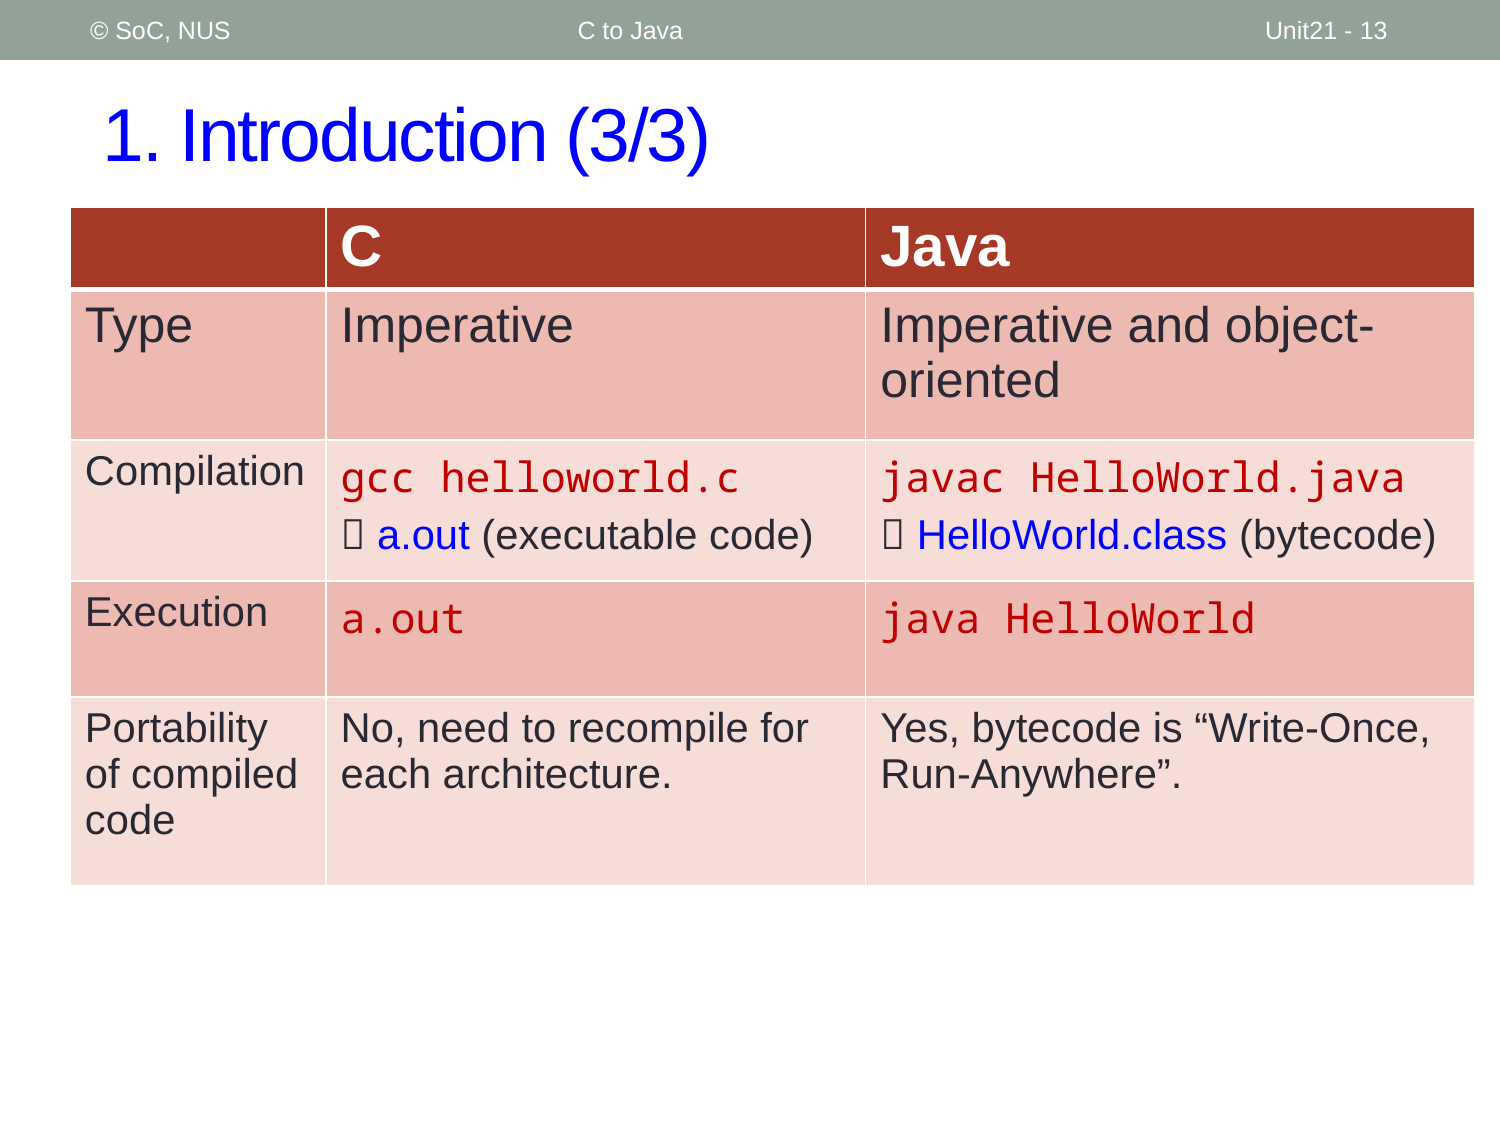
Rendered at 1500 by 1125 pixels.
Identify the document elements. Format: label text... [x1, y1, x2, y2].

slide_number © SoC, NUS [75, 3, 550, 57]
table_header Java [866, 208, 1474, 287]
title 1. Introduction (3/3) [87, 62, 1463, 200]
table_cell Yes, bytecode is “Write-Once, Run-Anywhere”. [866, 698, 1474, 885]
table_cell a.out [327, 582, 865, 696]
table_cell gcc helloworld.c  a.out (executable code) [327, 441, 865, 580]
table_cell Imperative [327, 292, 865, 439]
table_cell Execution [71, 582, 325, 696]
table_cell java HelloWorld [866, 582, 1474, 696]
table_header C [327, 208, 865, 287]
slide_number Unit21 - 13 [1250, 3, 1425, 57]
table_cell Type [71, 292, 325, 439]
table_cell No, need to recompile for each architecture. [327, 698, 865, 885]
table_cell Portability of compiled code [71, 698, 325, 885]
table_cell javac HelloWorld.java  HelloWorld.class (bytecode) [866, 441, 1474, 580]
table_cell Compilation [71, 441, 325, 580]
table_cell Imperative and object-oriented [866, 292, 1474, 439]
table_header [71, 208, 325, 287]
footer C to Java [562, 3, 1238, 57]
